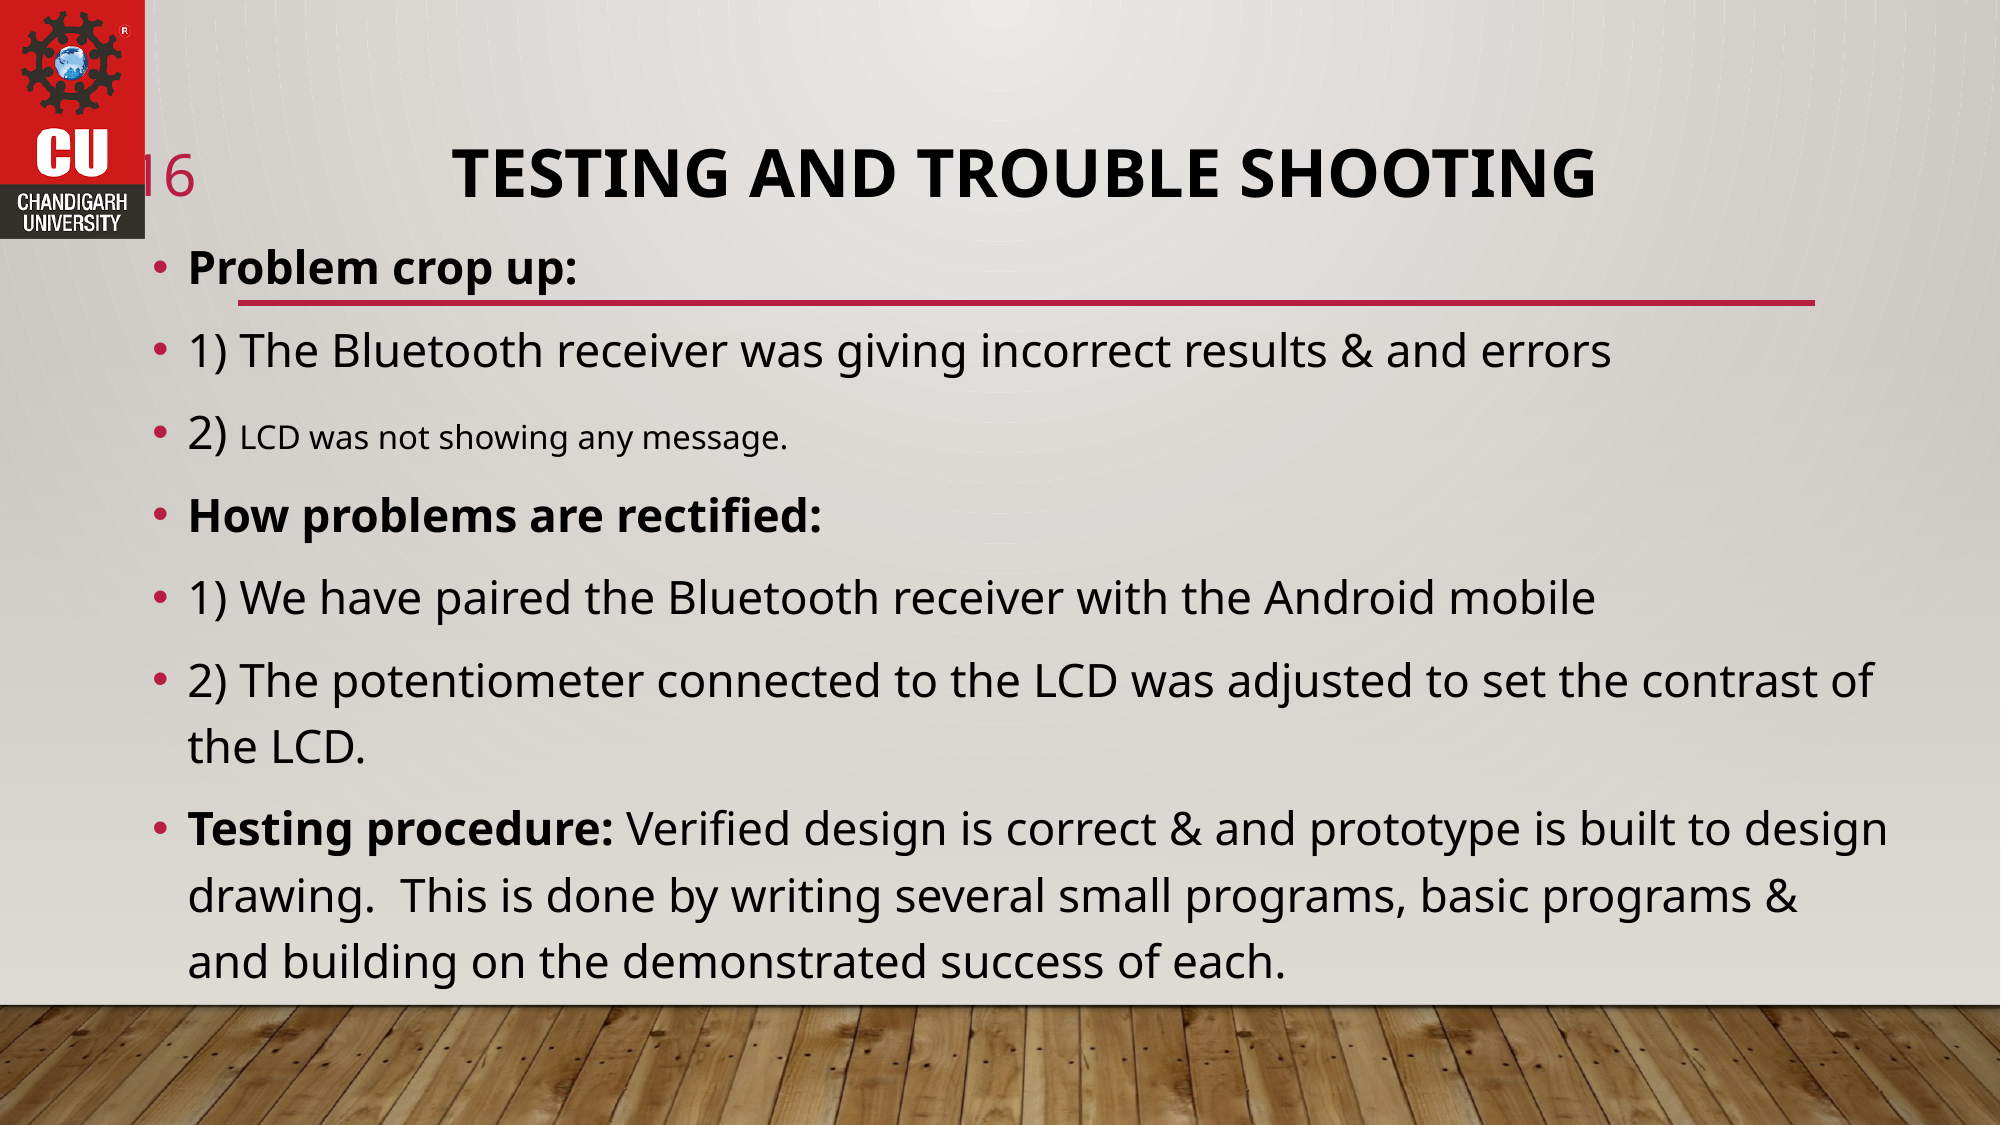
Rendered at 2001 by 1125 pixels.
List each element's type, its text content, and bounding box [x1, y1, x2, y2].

picture [0, 1005, 2000, 1125]
list Problem crop up: 1) The Bluetooth receiver was giving incorrect results & and errors 2) LCD was not showing any message. How problems are rectified: 1) We have paired the Bluetooth receiver with the Android mobile 2) The potentiometer connected to the LCD was adjusted to set the contrast of the LCD. Testing procedure: Verified design is correct & and prototype is built to design drawing. This is done by writing several small programs, basic programs & and building on the demonstrated success of each. [137, 220, 1908, 1008]
title Testing and Trouble shooting [238, 131, 1814, 220]
slide_number 16 [145, 131, 212, 214]
picture [0, 0, 145, 239]
